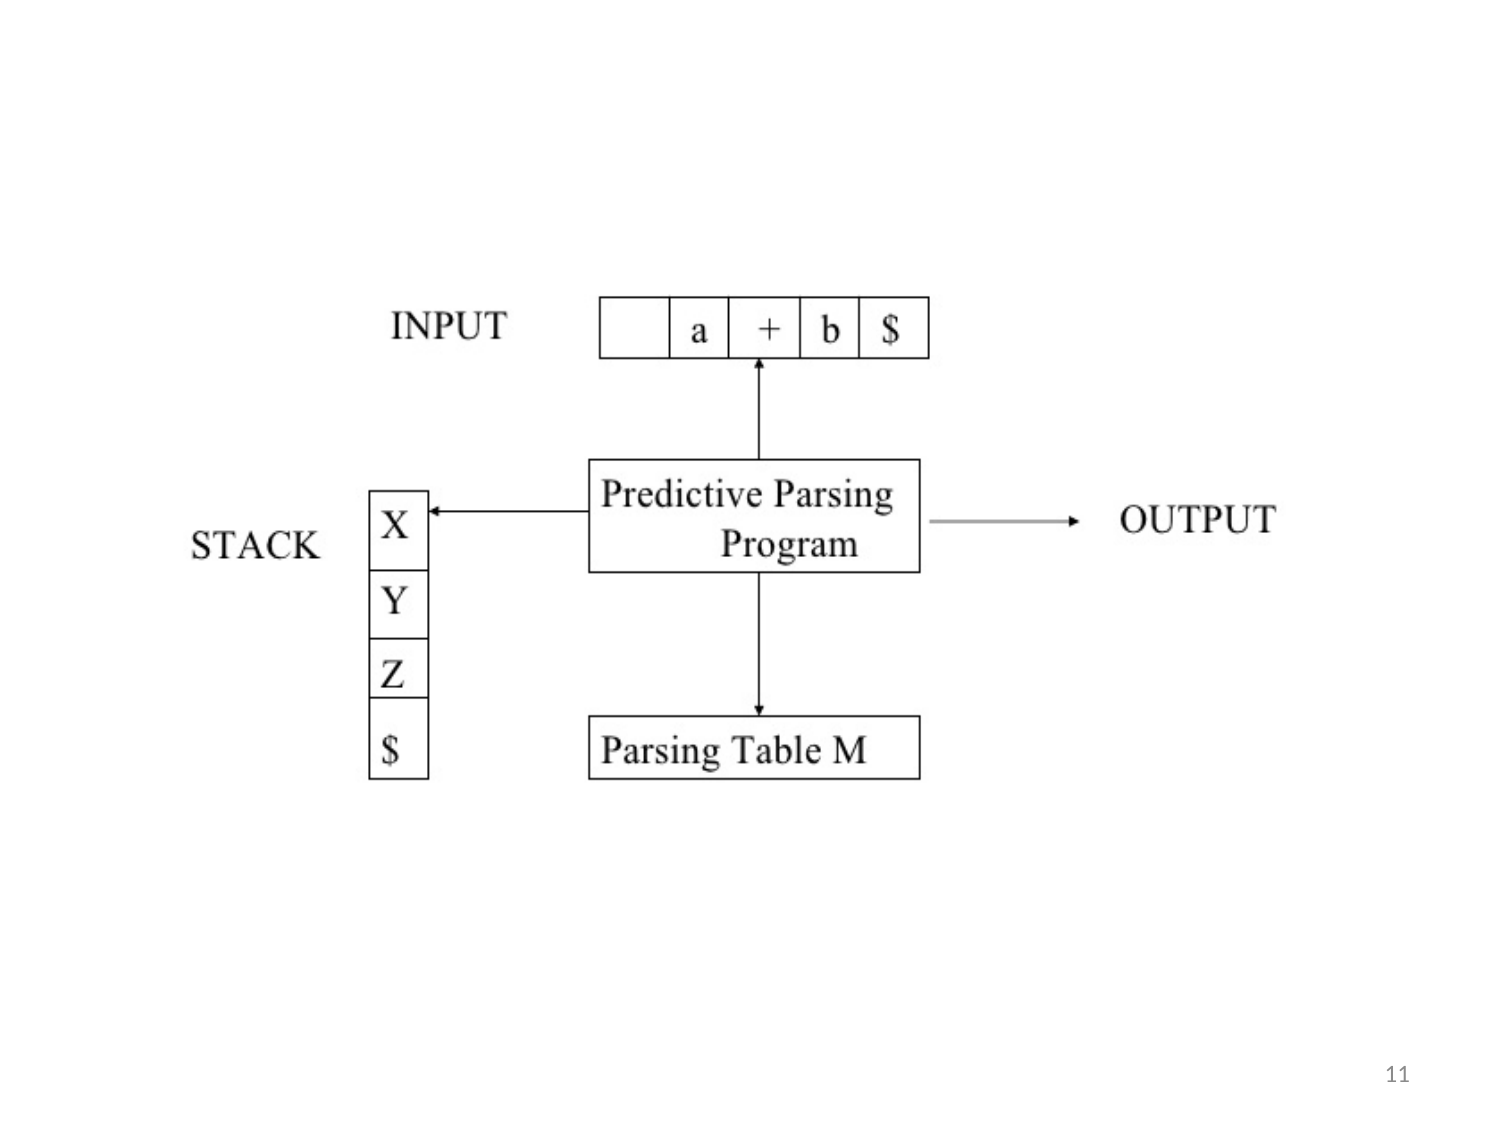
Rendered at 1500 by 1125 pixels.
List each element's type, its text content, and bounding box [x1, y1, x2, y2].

slide_number 11 [1074, 1042, 1425, 1103]
picture [99, 223, 1401, 838]
